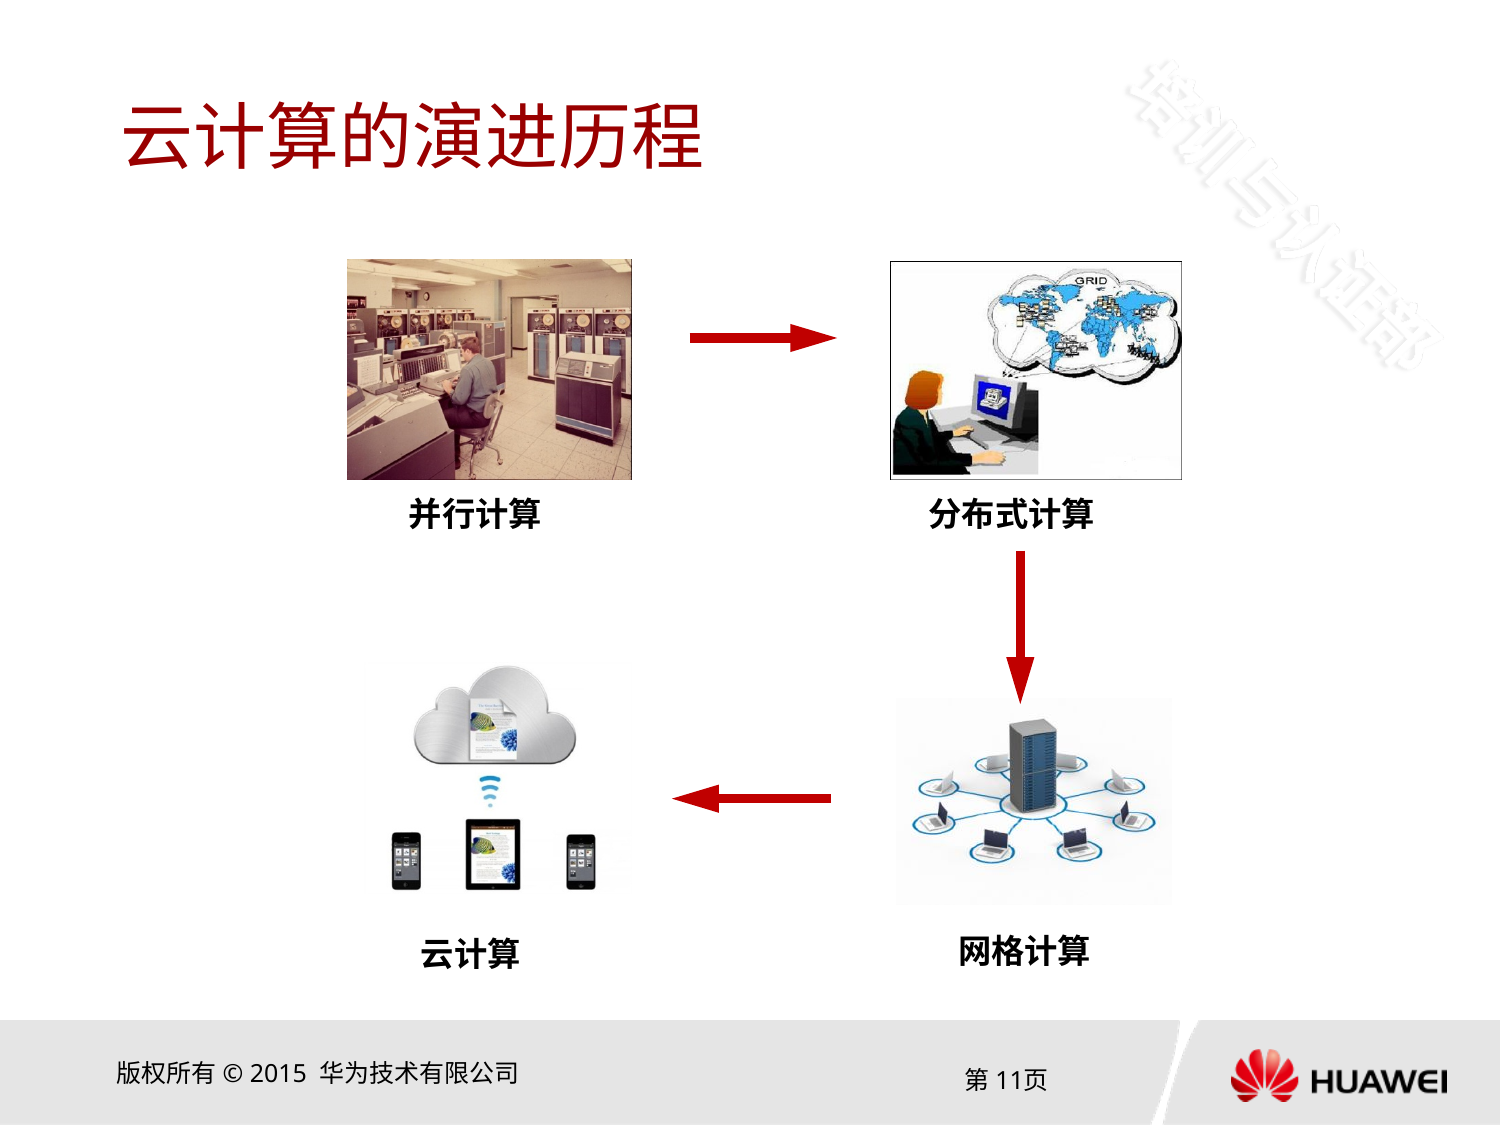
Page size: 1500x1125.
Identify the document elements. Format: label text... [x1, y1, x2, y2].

text_box 分布式计算 [914, 488, 1156, 541]
title 云计算的演进历程 [106, 63, 1378, 207]
picture [896, 698, 1173, 906]
text_box 网格计算 [943, 922, 1139, 978]
picture [364, 662, 632, 894]
text_box 并行计算 [394, 488, 589, 541]
picture [890, 0, 1500, 480]
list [347, 259, 632, 480]
picture [0, 1020, 1500, 1125]
text_box 云计算 [406, 926, 602, 981]
